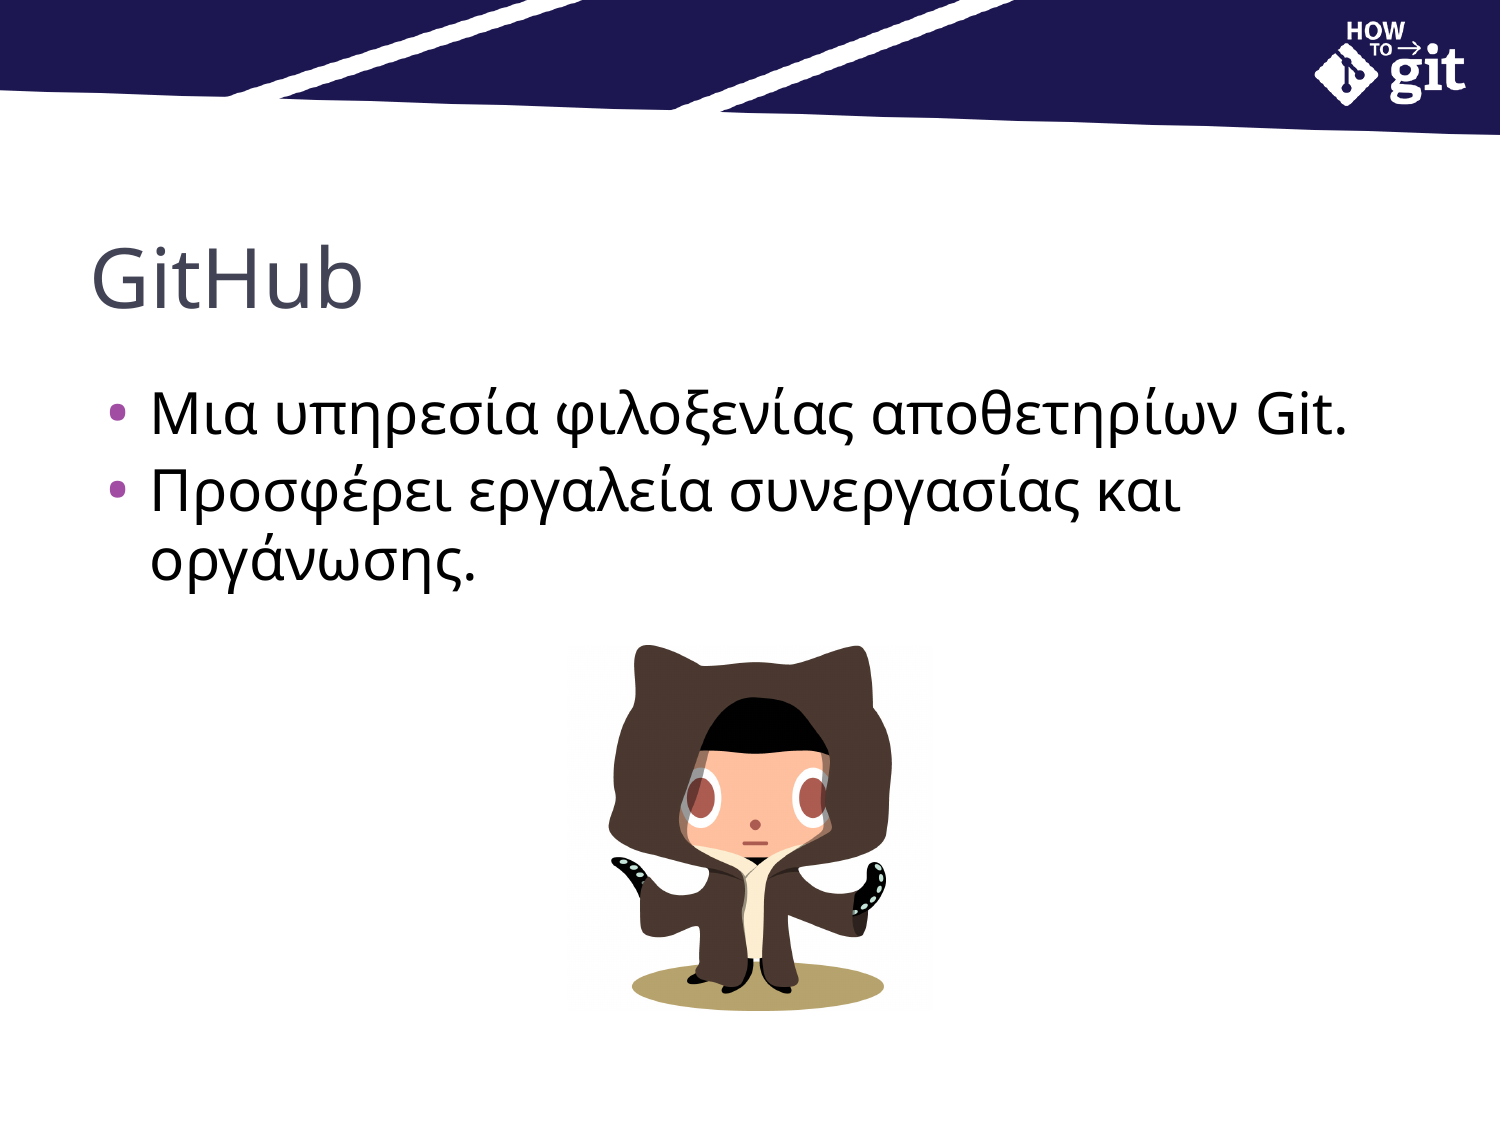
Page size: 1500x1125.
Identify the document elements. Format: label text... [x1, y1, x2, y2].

title GitHub [75, 187, 1425, 363]
picture [0, 0, 1500, 1125]
list Μια υπηρεσία φιλοξενίας αποθετηρίων Git. Προσφέρει εργαλεία συνεργασίας και οργάνωσης. [75, 368, 1425, 1079]
